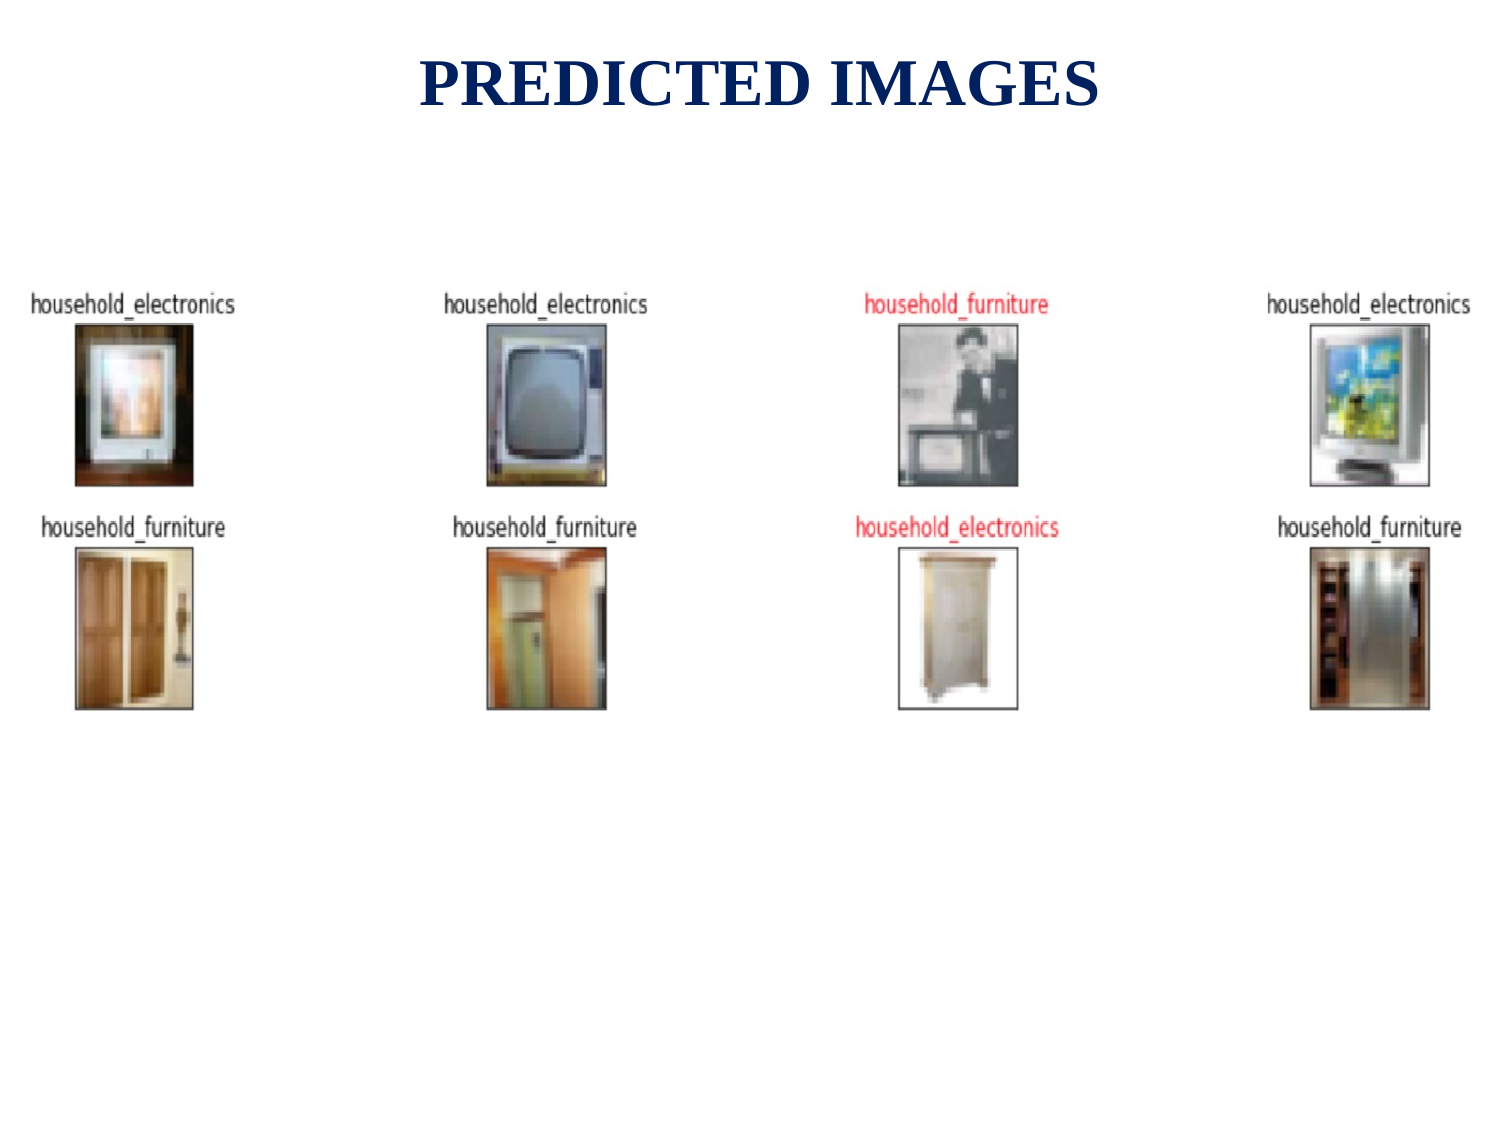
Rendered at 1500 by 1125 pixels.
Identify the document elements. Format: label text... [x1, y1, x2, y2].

picture [10, 264, 1500, 752]
title PREDICTED IMAGES [221, 40, 1300, 213]
